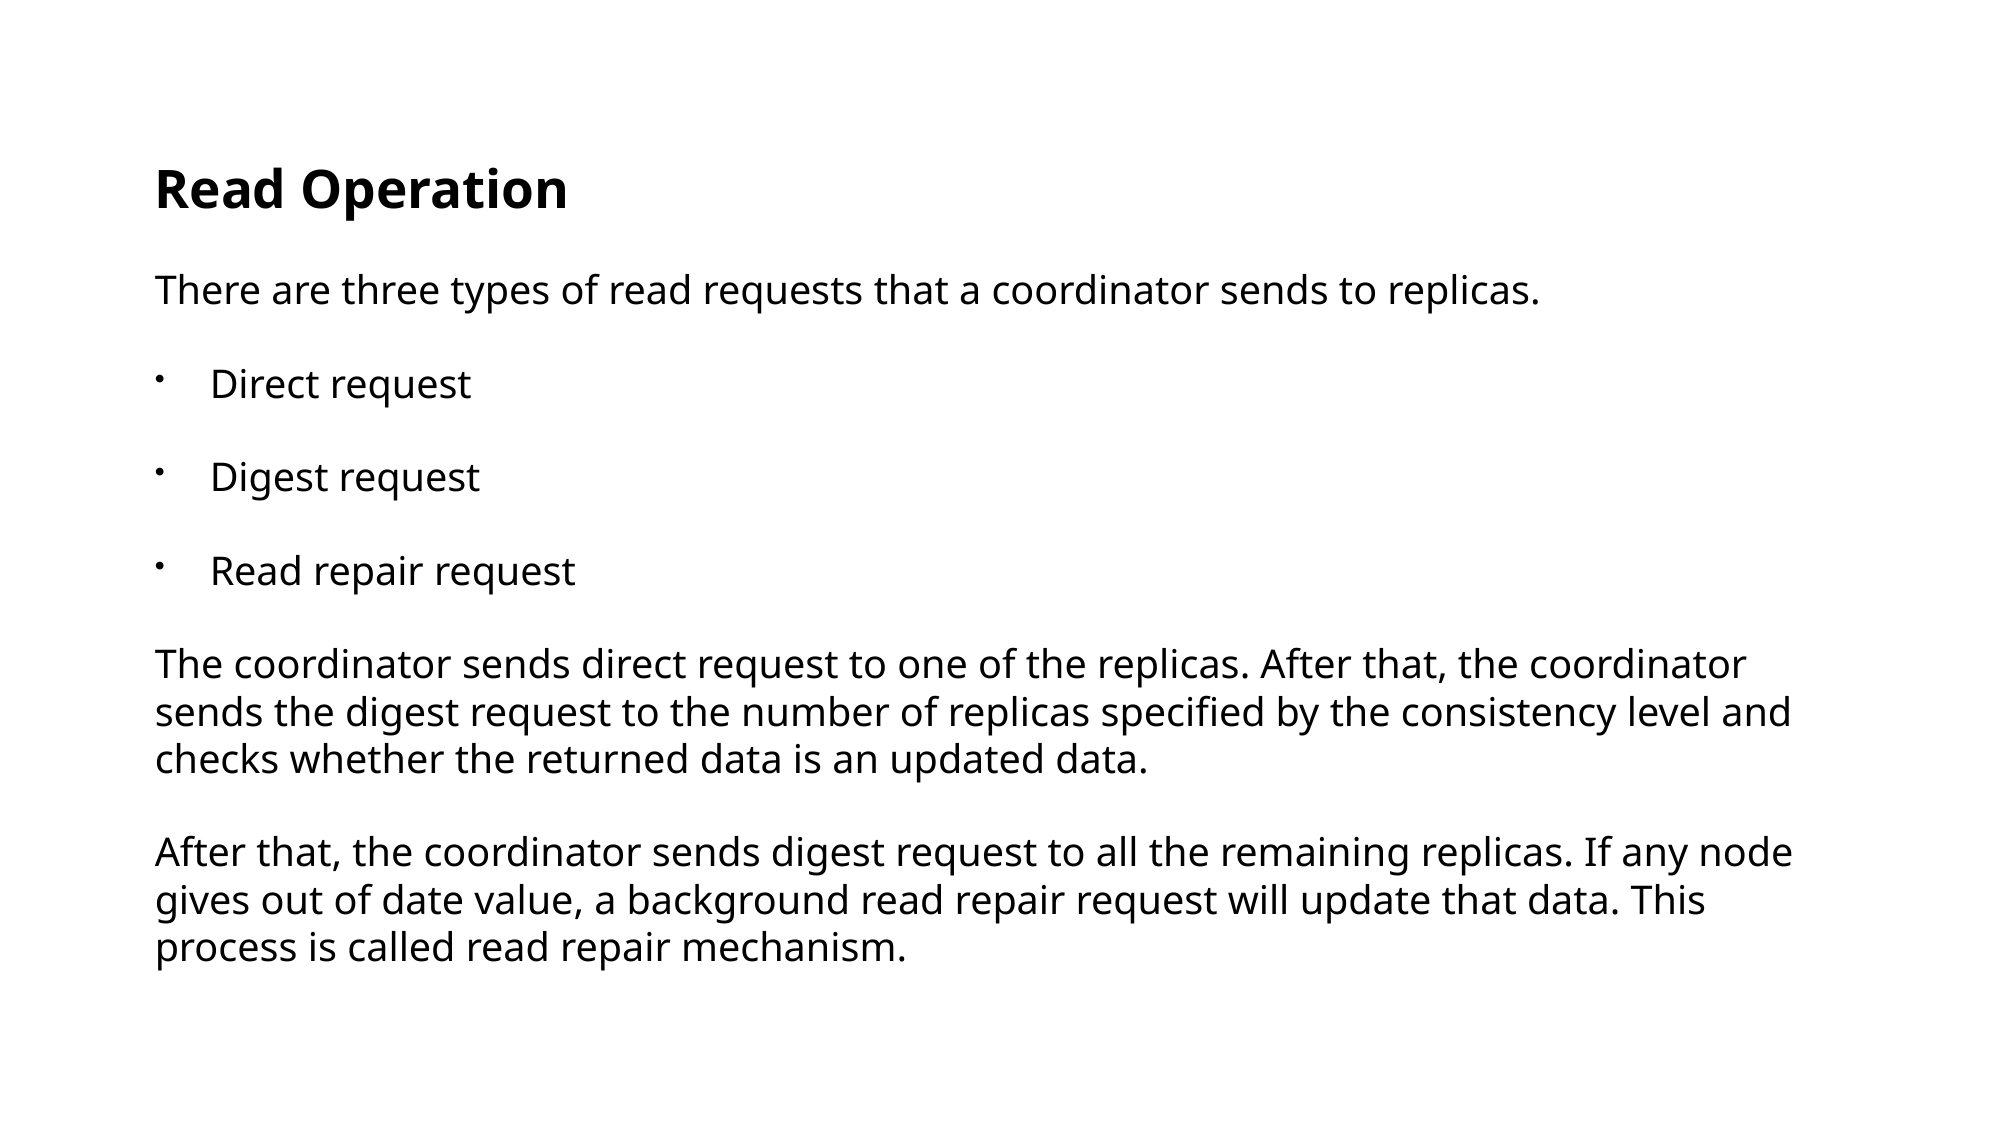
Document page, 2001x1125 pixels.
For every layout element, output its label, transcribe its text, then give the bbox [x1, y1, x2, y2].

list Read Operation There are three types of read requests that a coordinator sends to replicas. Direct request Digest request Read repair request The coordinator sends direct request to one of the replicas. After that, the coordinator sends the digest request to the number of replicas specified by the consistency level and checks whether the returned data is an updated data. After that, the coordinator sends digest request to all the remaining replicas. If any node gives out of date value, a background read repair request will update that data. This process is called read repair mechanism. [145, 145, 1854, 979]
